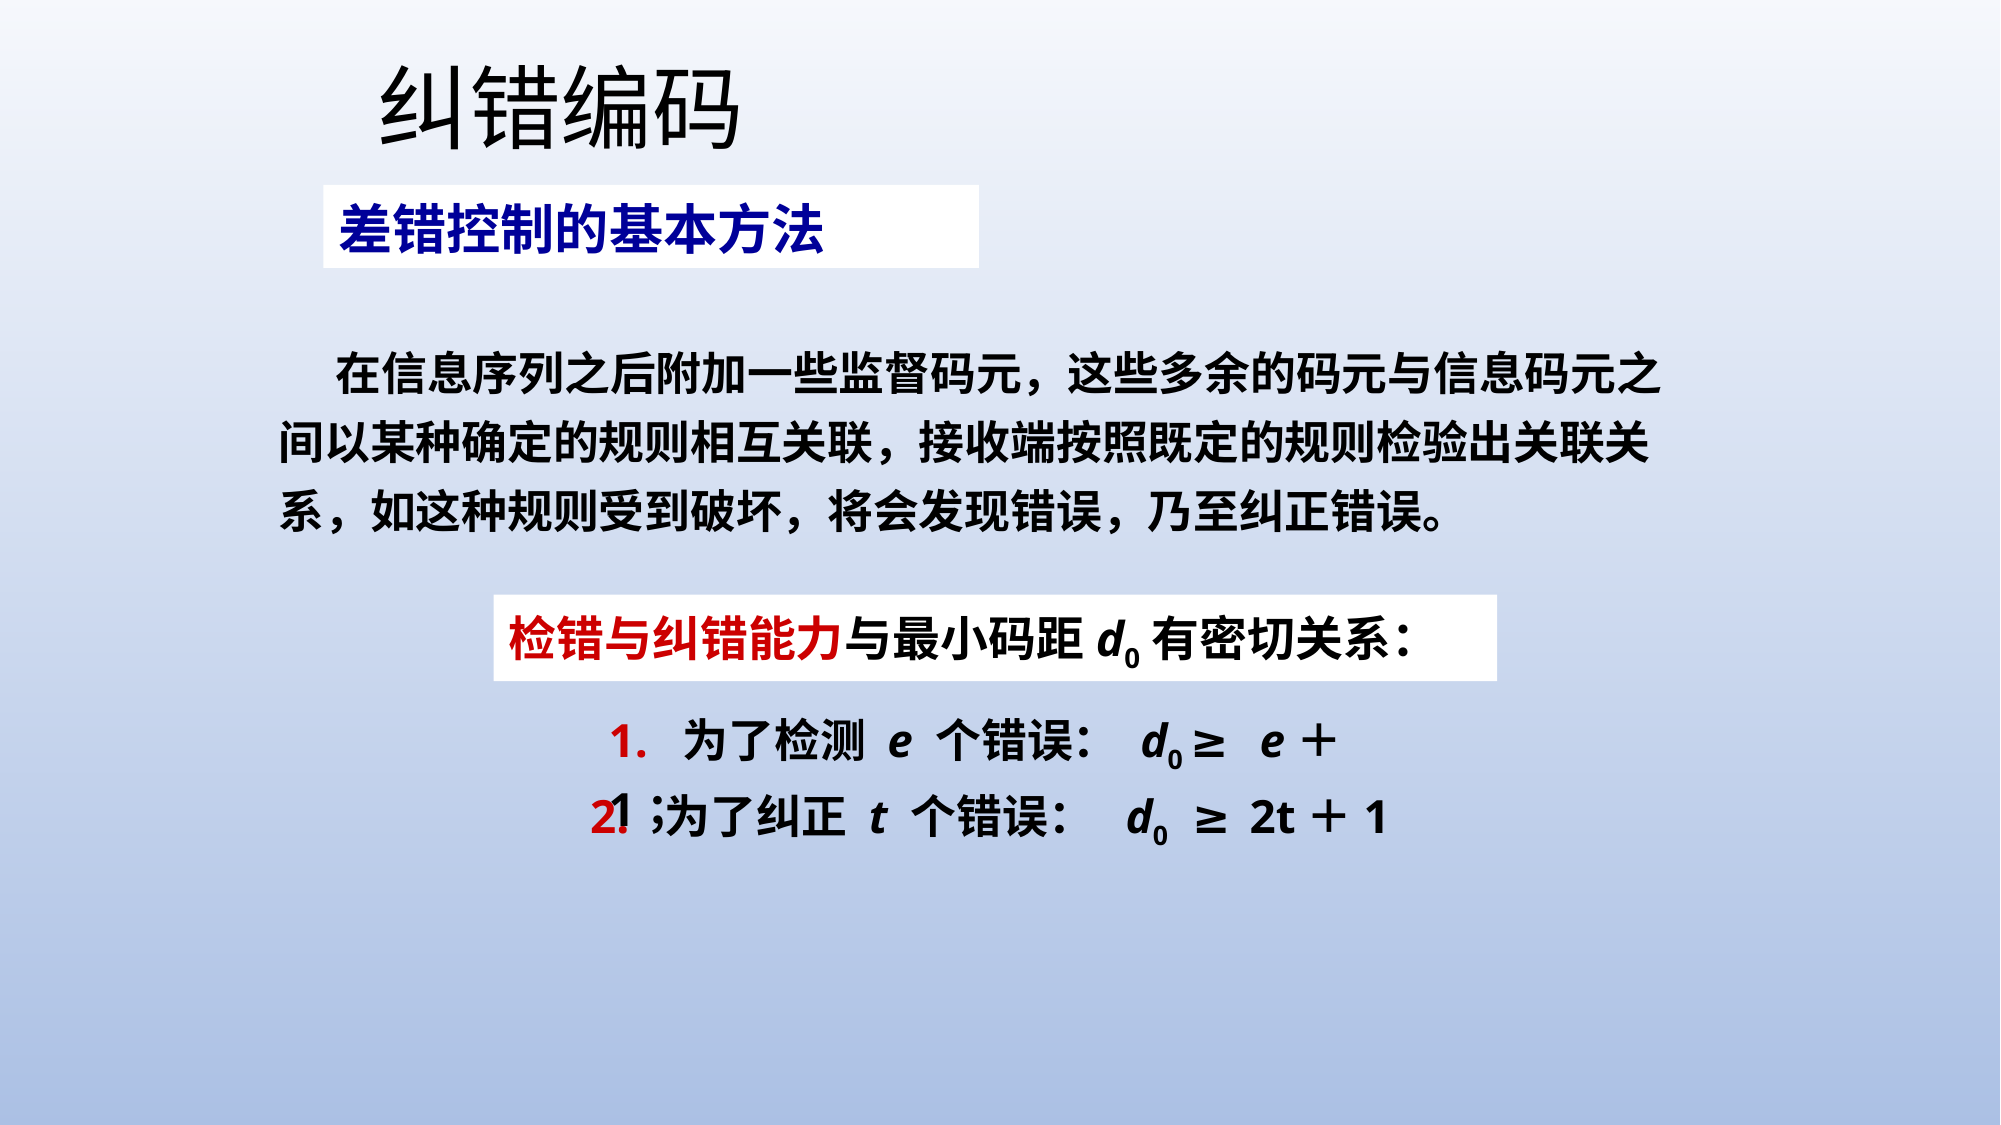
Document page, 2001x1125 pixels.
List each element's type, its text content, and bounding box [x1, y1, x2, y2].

text_box 差错控制的基本方法 [323, 184, 979, 268]
text_box 在信息序列之后附加一些监督码元，这些多余的码元与信息码元之间以某种确定的规则相互关联，接收端按照既定的规则检验出关联关系，如这种规则受到破坏，将会发现错误，乃至纠正错误。 [264, 317, 1694, 545]
text_box 1. 为了检测 e 个错误： d0 ≥ e＋1； [593, 698, 1403, 843]
text_box 检错与纠错能力与最小码距d0有密切关系： [493, 594, 1498, 682]
title 纠错编码 [362, 19, 1638, 207]
text_box 2. 为了纠正 t 个错误： d0 ≥ 2t＋1 [579, 774, 1401, 858]
